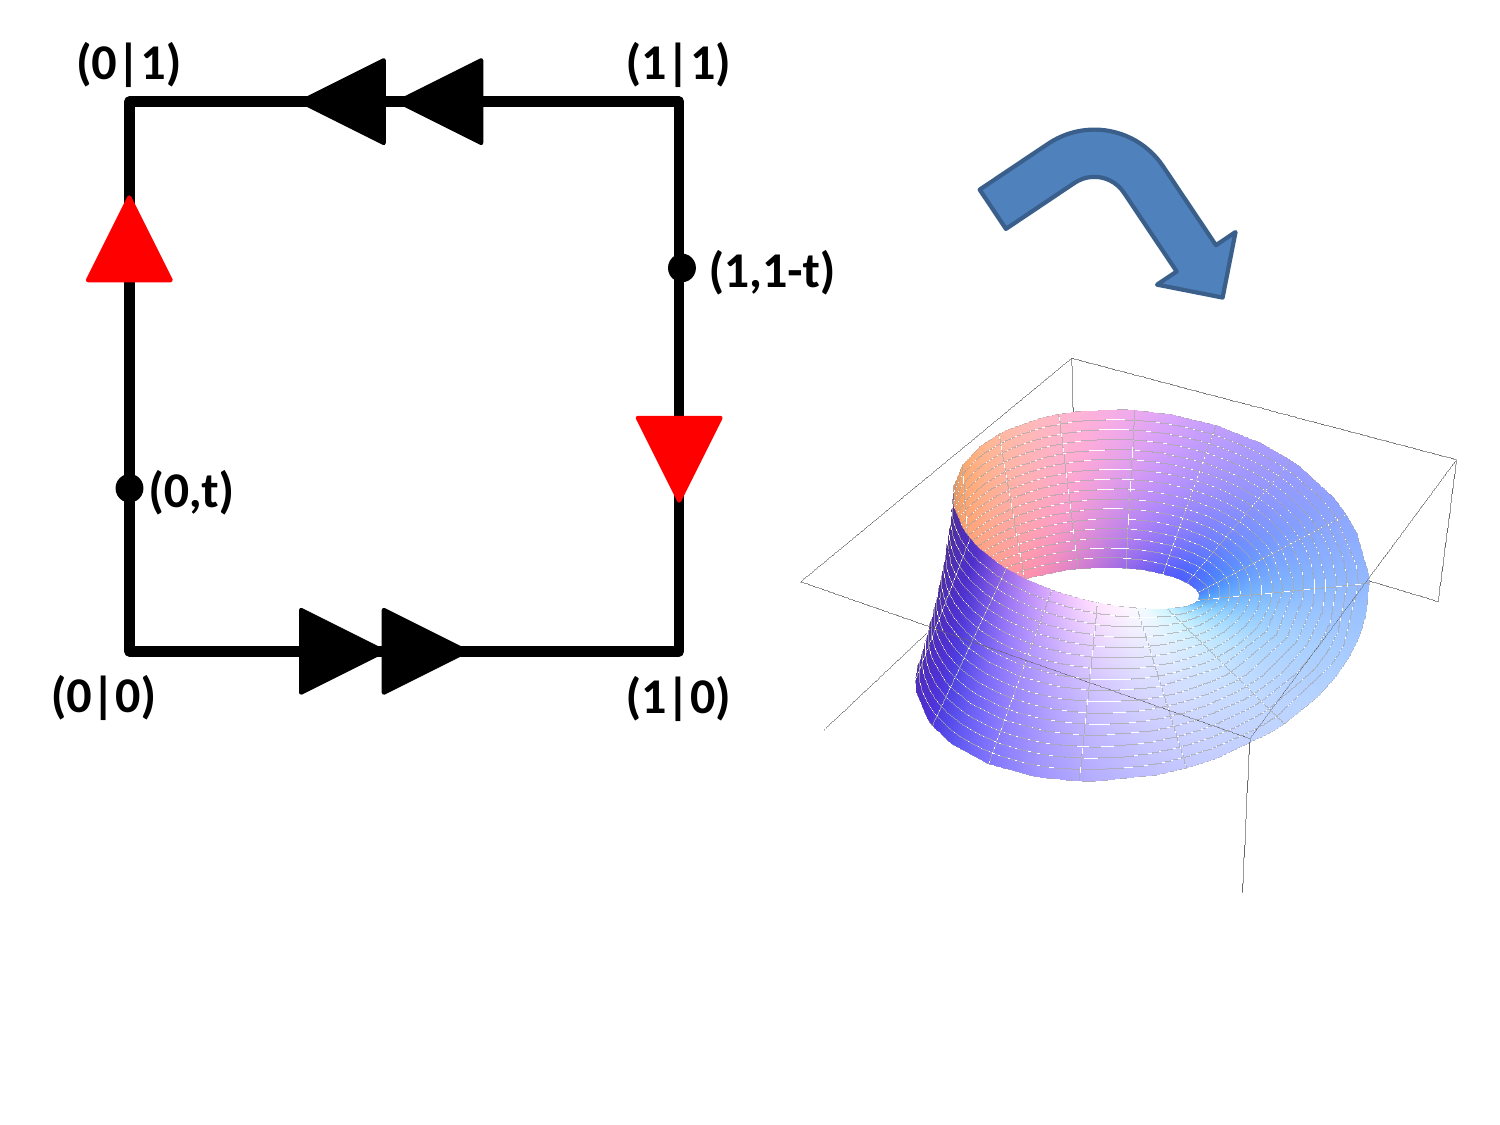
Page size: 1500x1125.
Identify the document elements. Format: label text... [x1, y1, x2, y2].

text_box (0|0) [36, 654, 173, 730]
text_box (0|1) [61, 22, 198, 98]
text_box [396, 58, 484, 145]
text_box [298, 58, 386, 145]
text_box (1|1) [610, 22, 748, 98]
text_box [381, 608, 469, 695]
picture [785, 358, 1457, 894]
text_box [127, 100, 681, 653]
text_box [86, 195, 173, 283]
text_box [299, 608, 381, 695]
text_box (0,t) [133, 450, 270, 526]
text_box [635, 415, 723, 503]
text_box (1,1-t) [693, 230, 880, 306]
text_box [115, 473, 144, 503]
text_box [977, 127, 1238, 300]
text_box (1|0) [610, 656, 748, 731]
text_box [668, 253, 696, 283]
